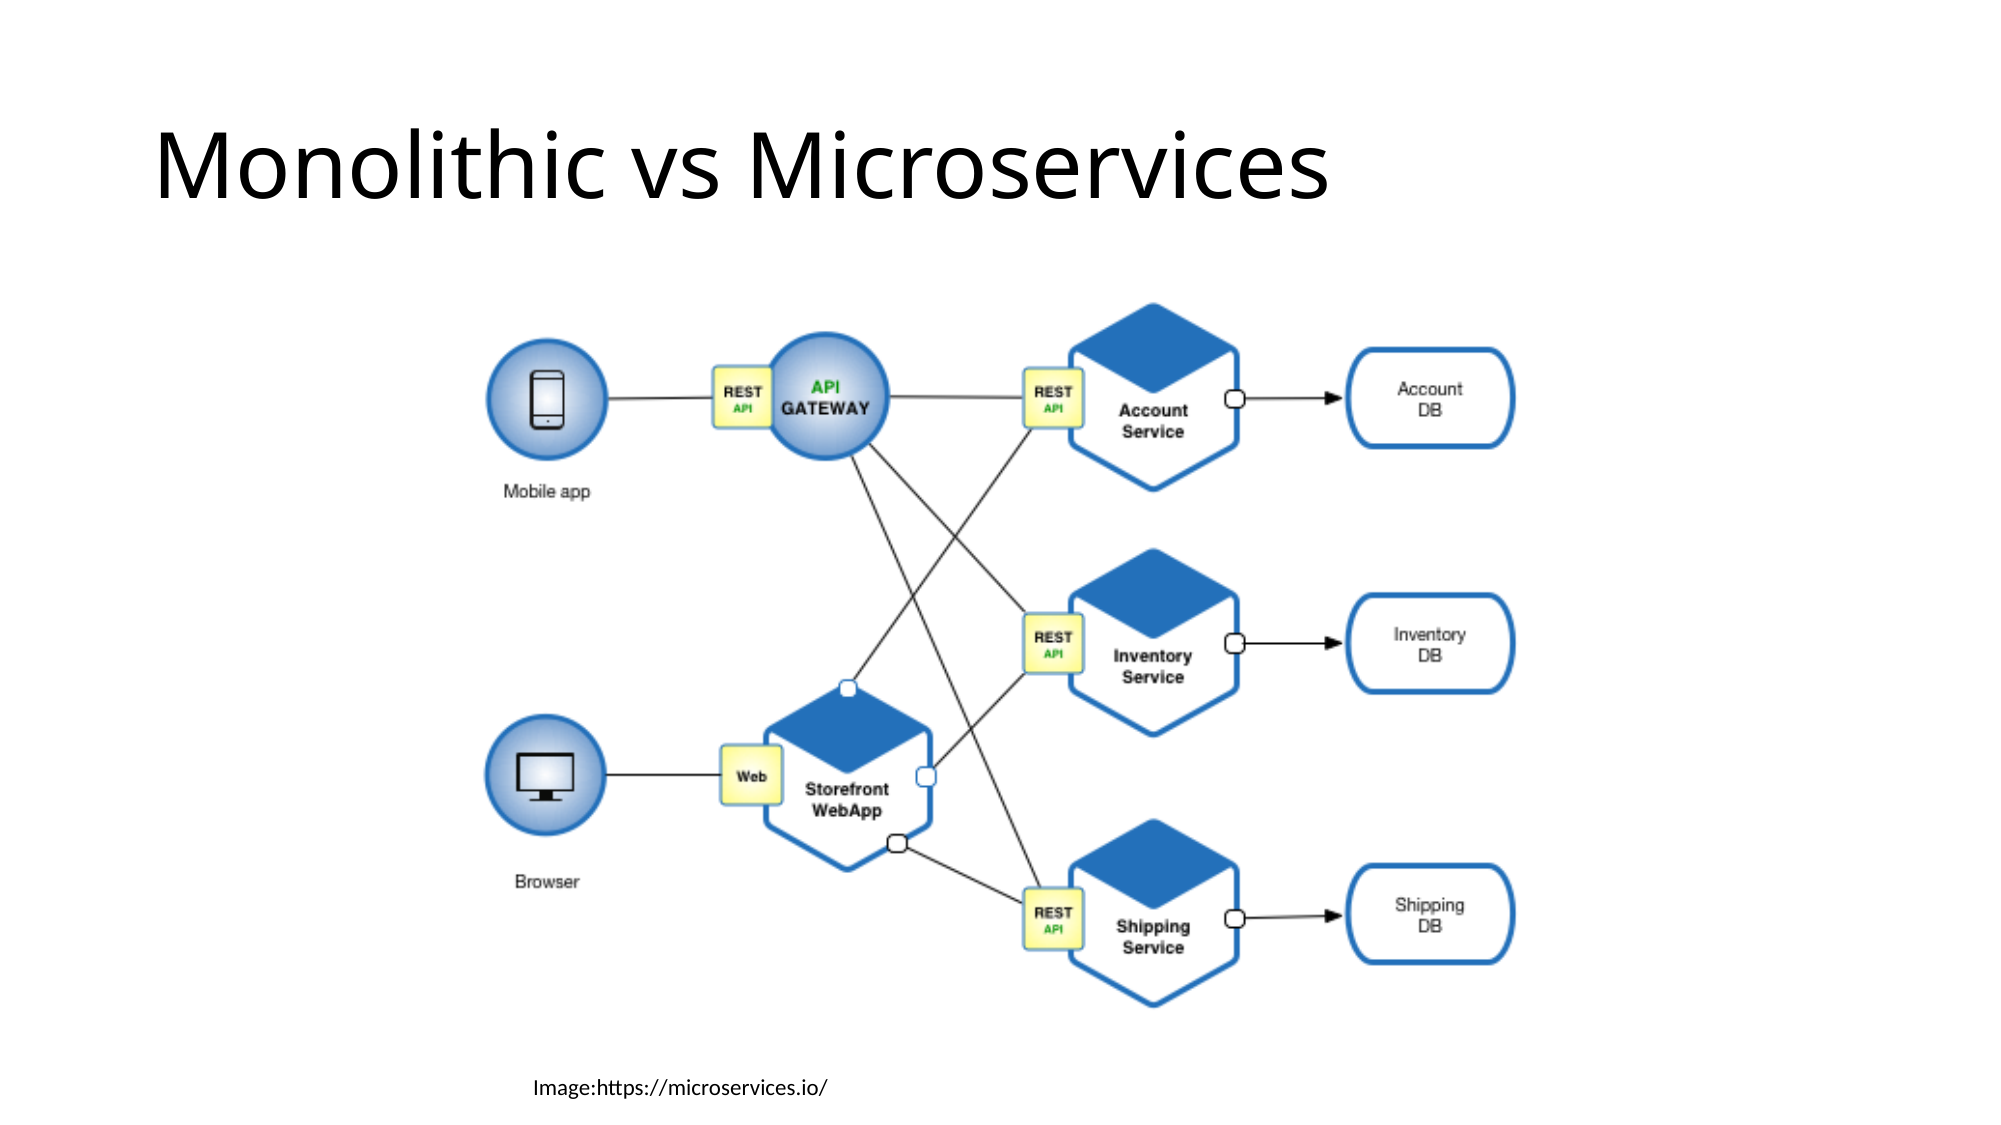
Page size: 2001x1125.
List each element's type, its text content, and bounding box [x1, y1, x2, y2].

text_box Image:https://microservices.io/ [518, 1065, 844, 1108]
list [479, 299, 1520, 1014]
title Monolithic vs Microservices [137, 59, 1863, 278]
